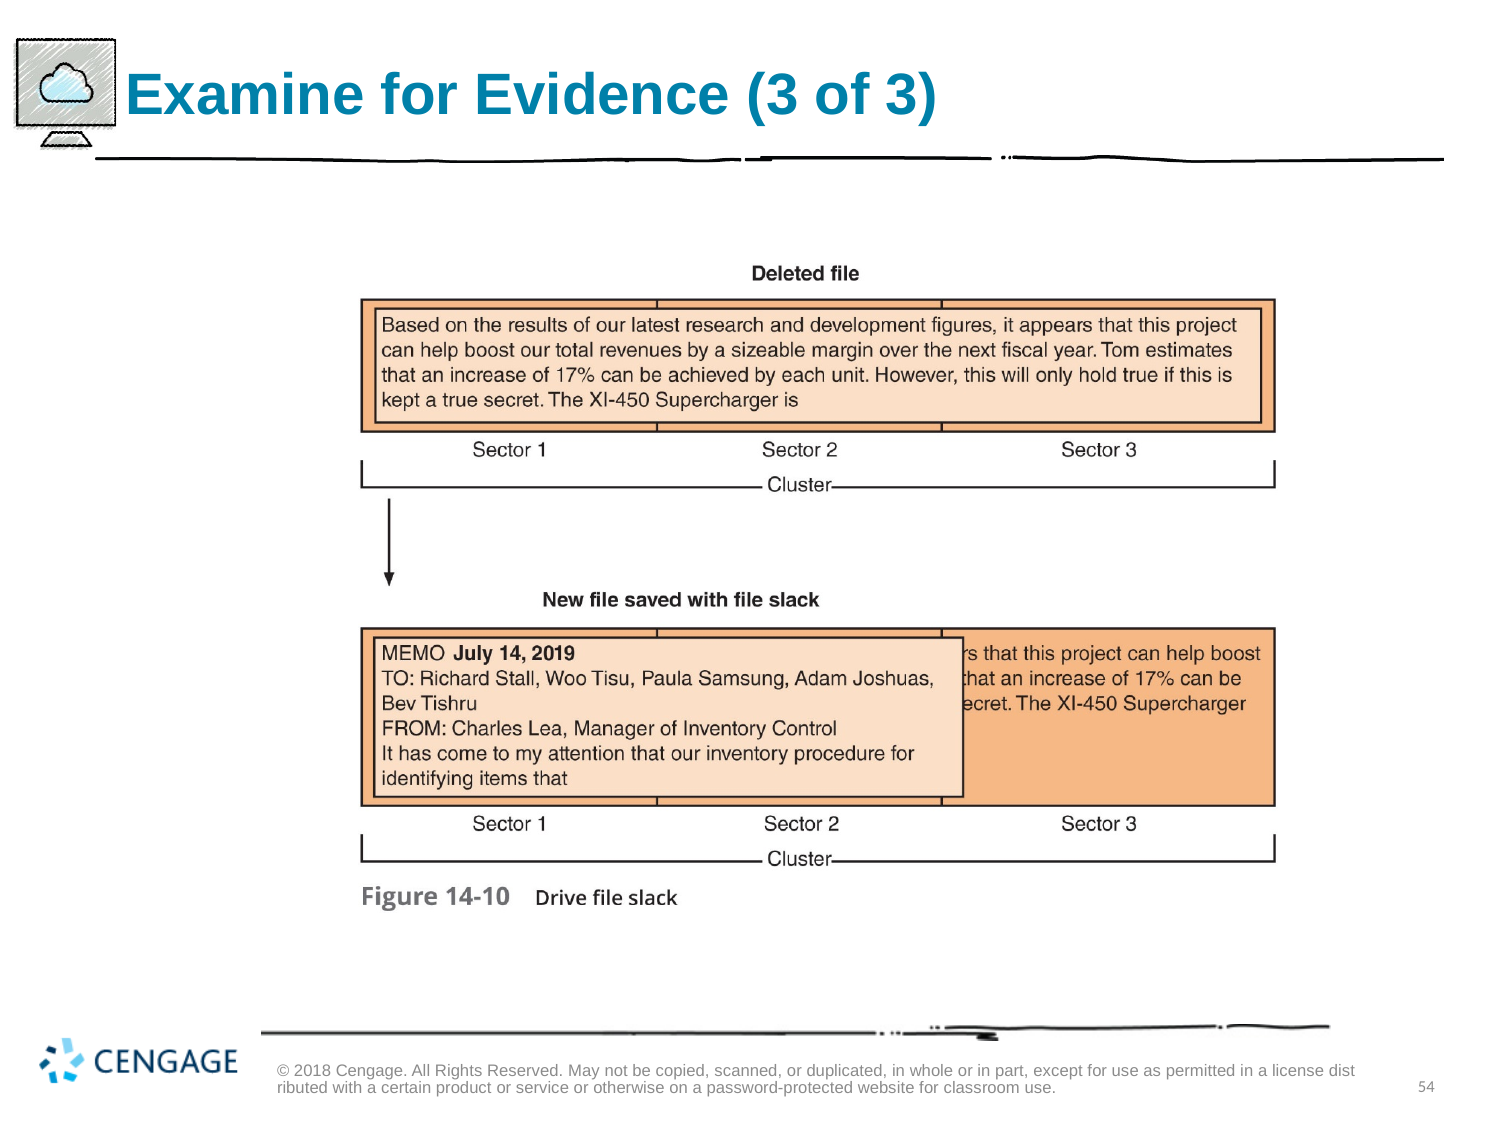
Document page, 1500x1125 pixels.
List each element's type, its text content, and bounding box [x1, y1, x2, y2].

footer © 2018 Cengage. All Rights Reserved. May not be copied, scanned, or duplicated, in whole or in part, except for use as permitted in a license distributed with a certain product or service or otherwise on a password-protected website for classroom use. [262, 1050, 1375, 1091]
picture [358, 263, 1278, 913]
picture [13, 36, 117, 151]
picture [261, 1024, 1331, 1041]
picture [95, 155, 1444, 163]
title Examine for Evidence (3 of 3) [125, 55, 1442, 127]
picture [19, 1024, 250, 1096]
